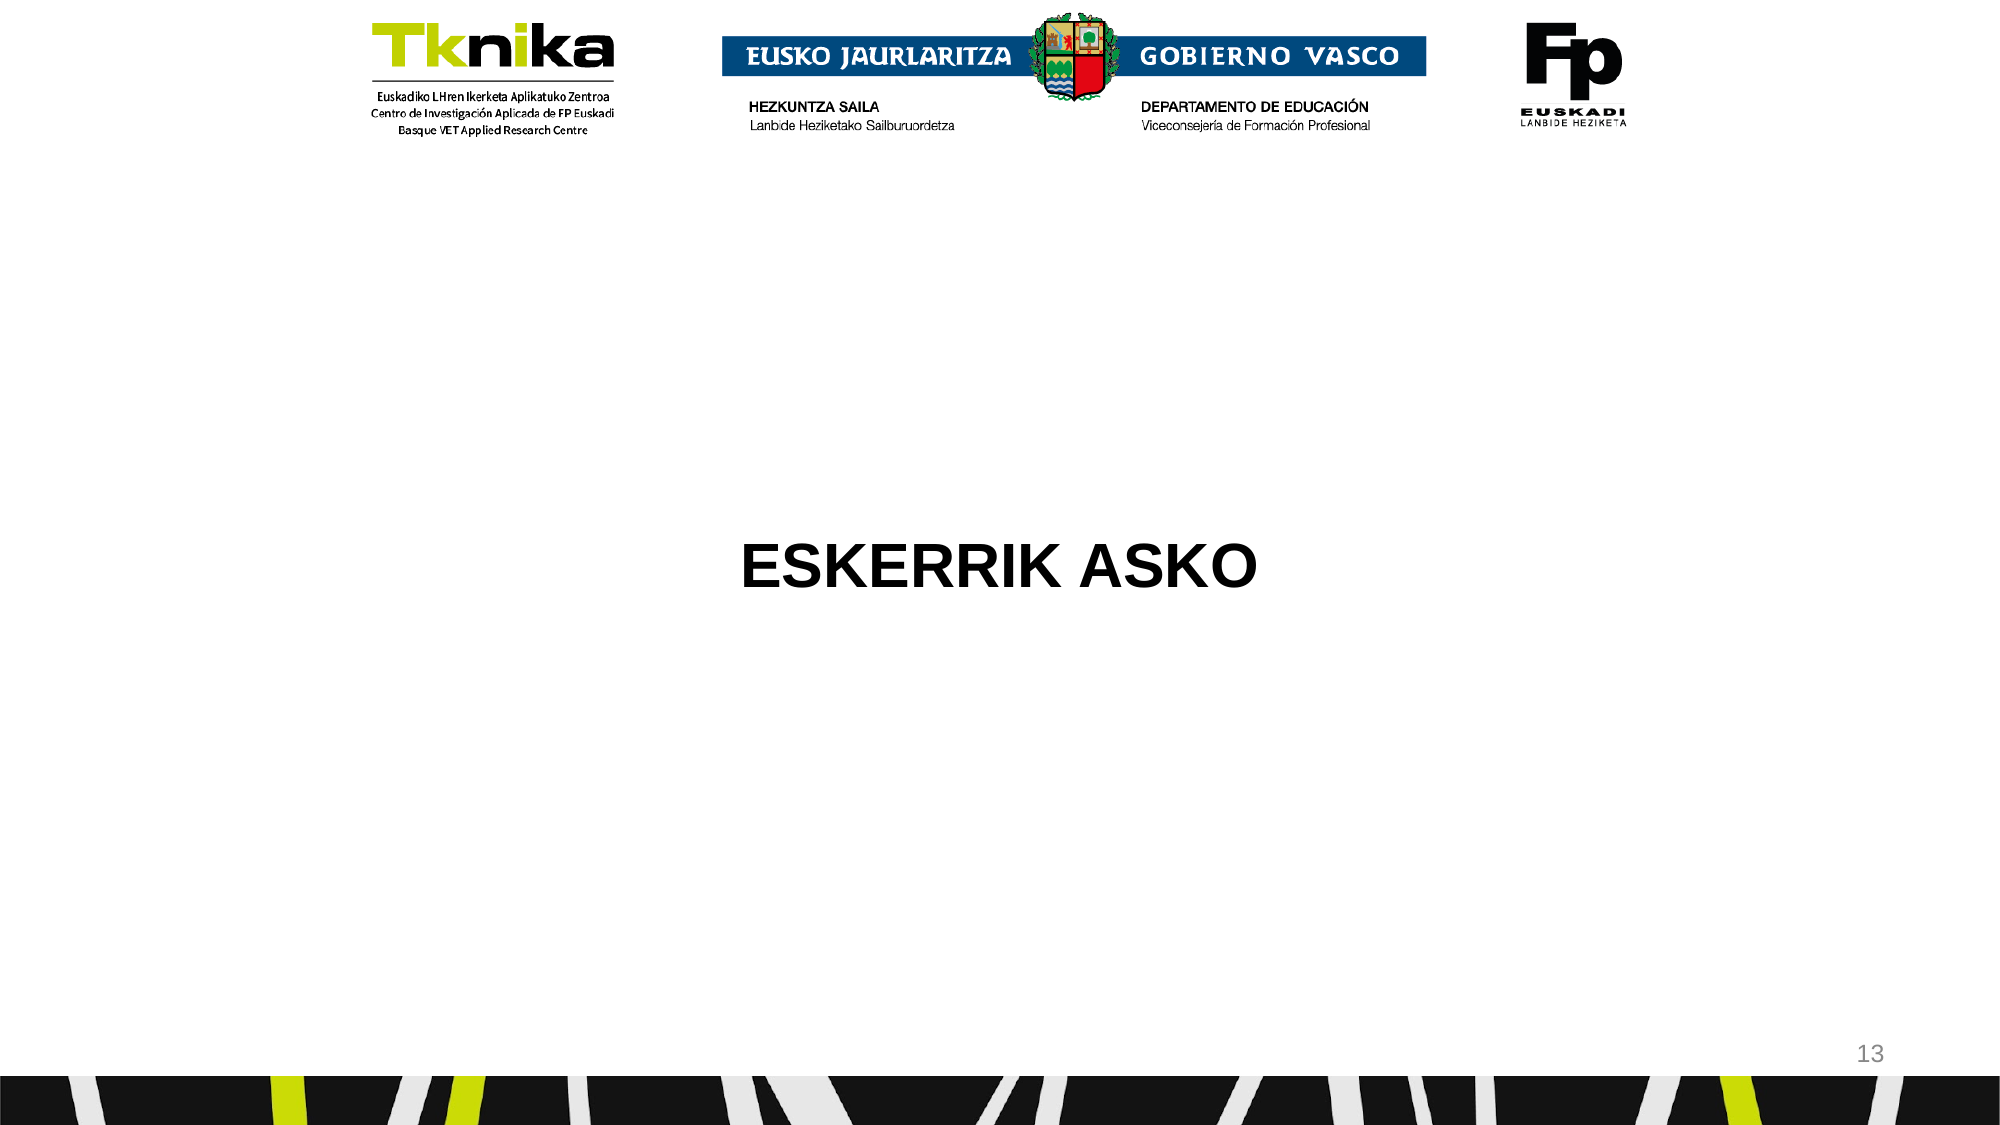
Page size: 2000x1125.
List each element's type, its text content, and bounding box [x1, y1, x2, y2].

picture [0, 1076, 2000, 1125]
picture [350, 9, 1650, 144]
title ESKERRIK ASKO [84, 491, 1916, 634]
slide_number ‹#› [1433, 1022, 1900, 1083]
